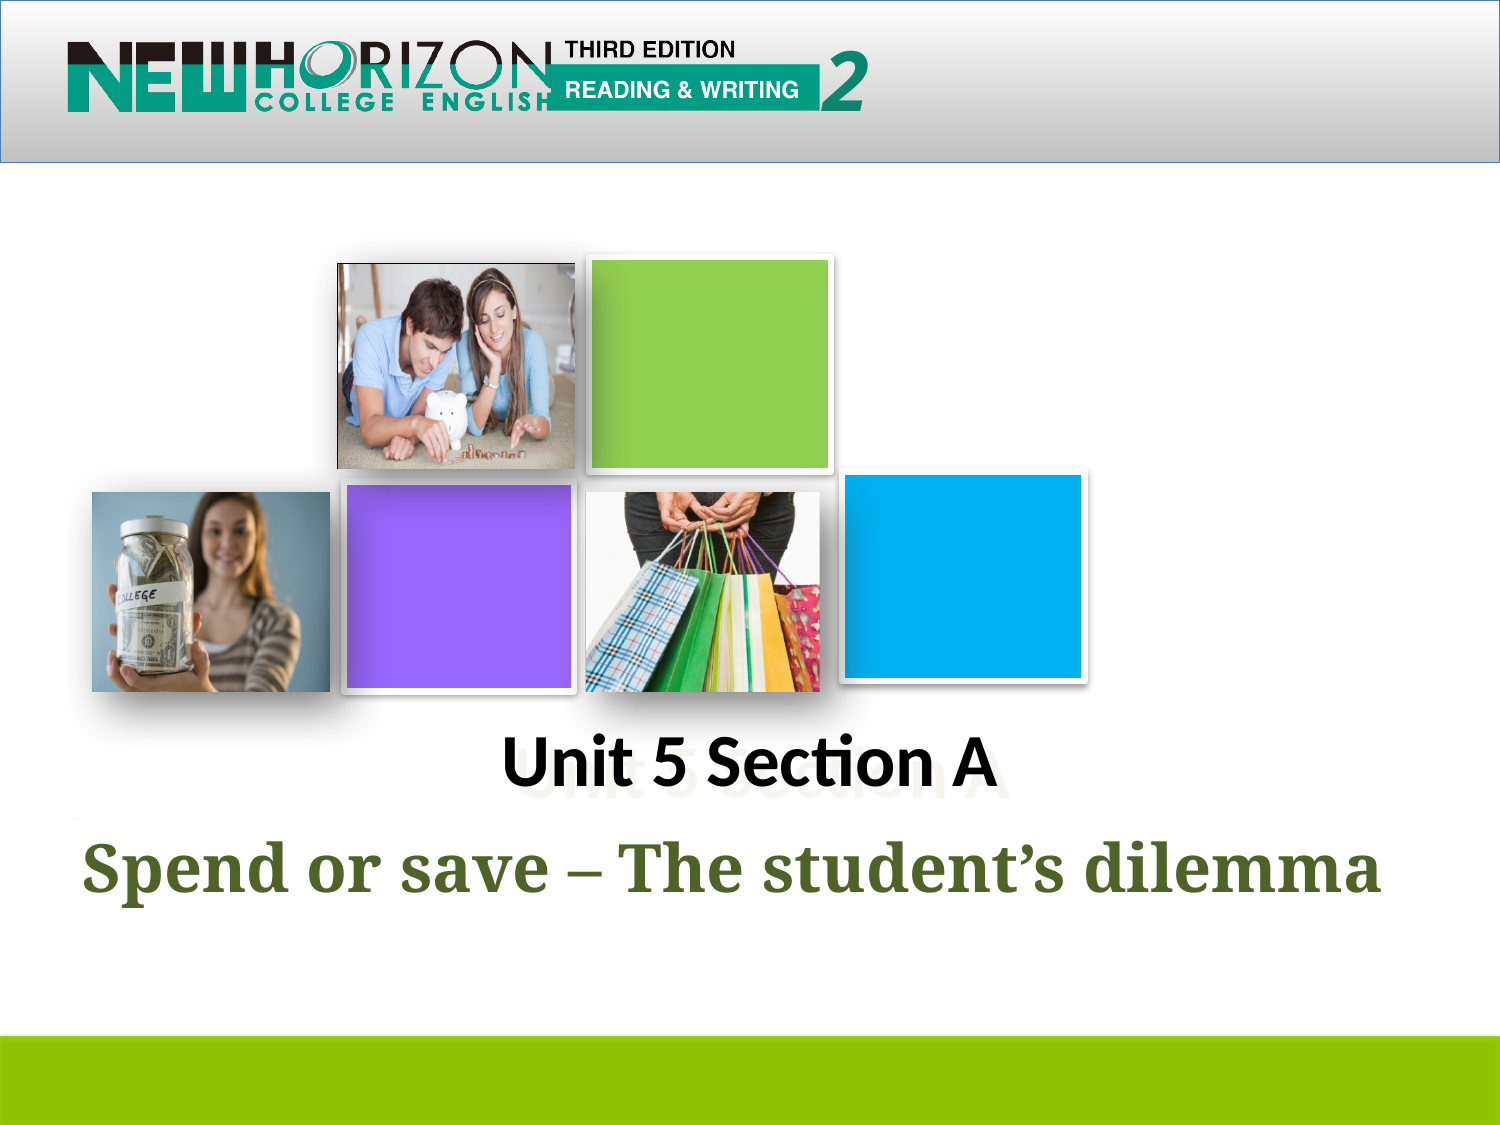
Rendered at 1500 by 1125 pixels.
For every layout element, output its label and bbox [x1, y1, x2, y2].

text_box [0, 0, 1500, 1125]
text_box [92, 256, 1085, 692]
